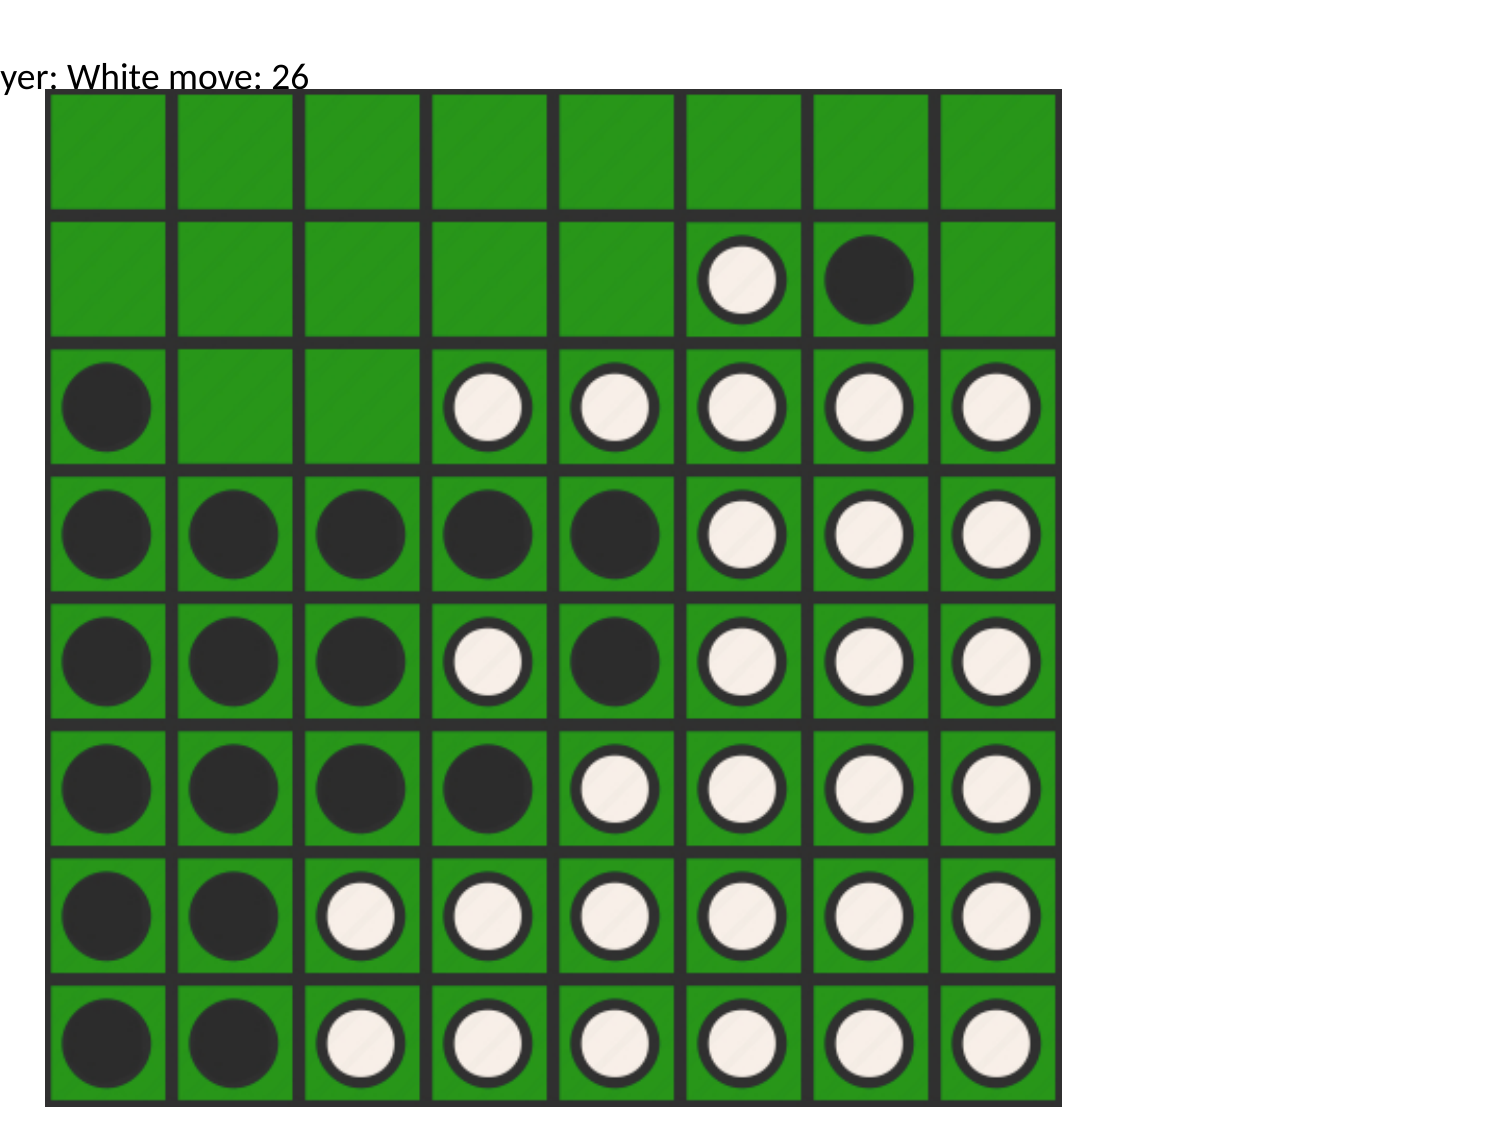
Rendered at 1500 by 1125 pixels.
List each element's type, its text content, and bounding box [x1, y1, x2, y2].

text_box turn: 44 player: White move: 26 [0, 44, 325, 105]
picture [44, 89, 1062, 1107]
